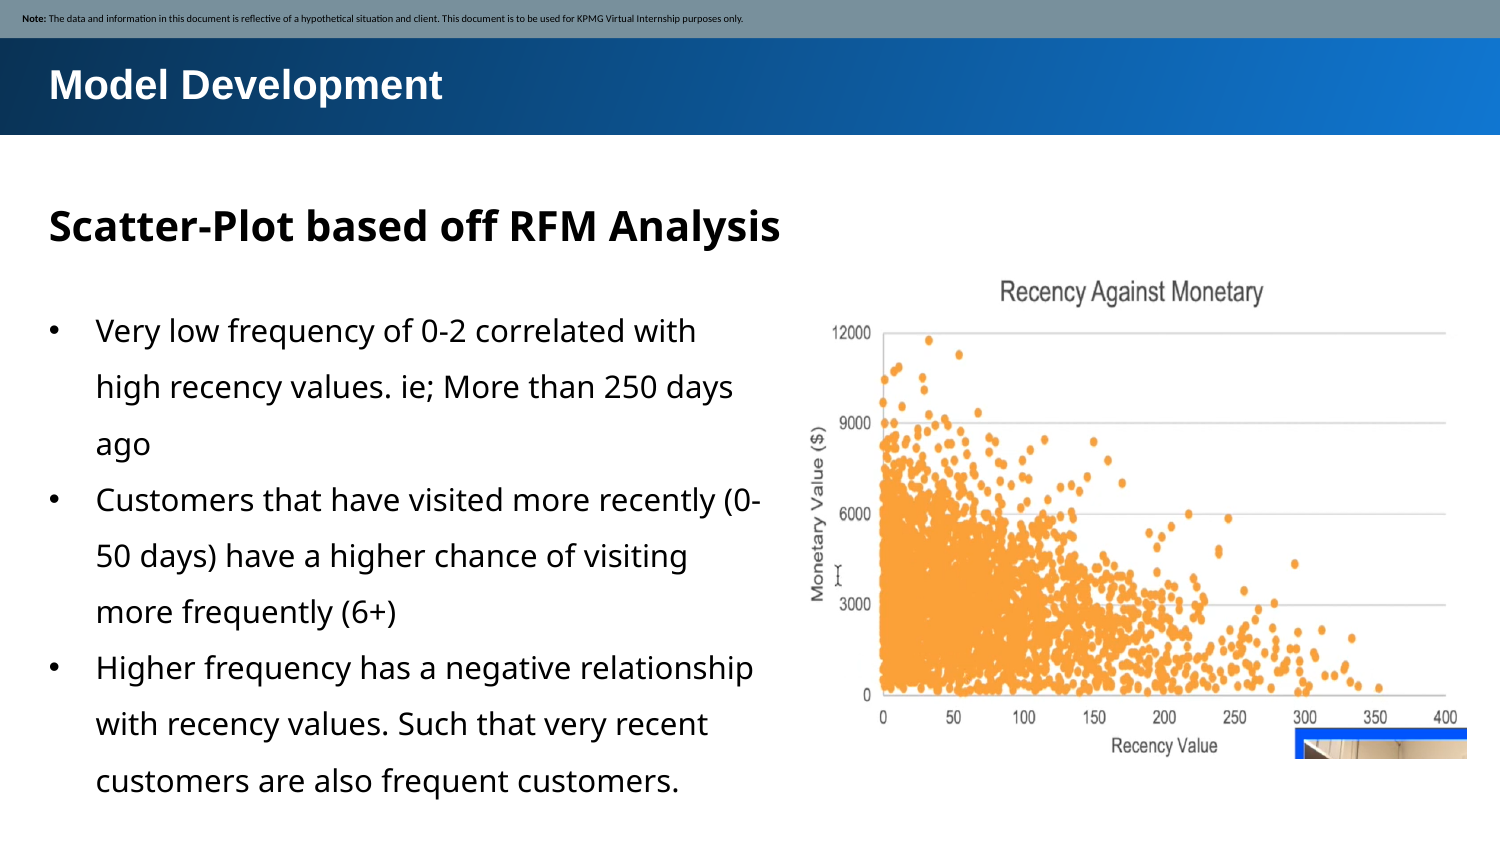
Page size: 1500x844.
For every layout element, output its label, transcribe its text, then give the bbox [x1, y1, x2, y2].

text_box [0, 39, 1500, 135]
picture [802, 249, 1467, 759]
text_box Model Development [33, 43, 1439, 124]
text_box Note: The data and information in this document is reflective of a hypothetical situation and client. This document is to be used for KPMG Virtual Internship purposes only. [0, 0, 1500, 39]
text_box Very low frequency of 0-2 correlated with high recency values. ie; More than 250 days ago Customers that have visited more recently (0-50 days) have a higher chance of visiting more frequently (6+) Higher frequency has a negative relationship with recency values. Such that very recent customers are also frequent customers. [33, 277, 780, 814]
text_box Scatter-Plot based off RFM Analysis [33, 177, 1439, 266]
